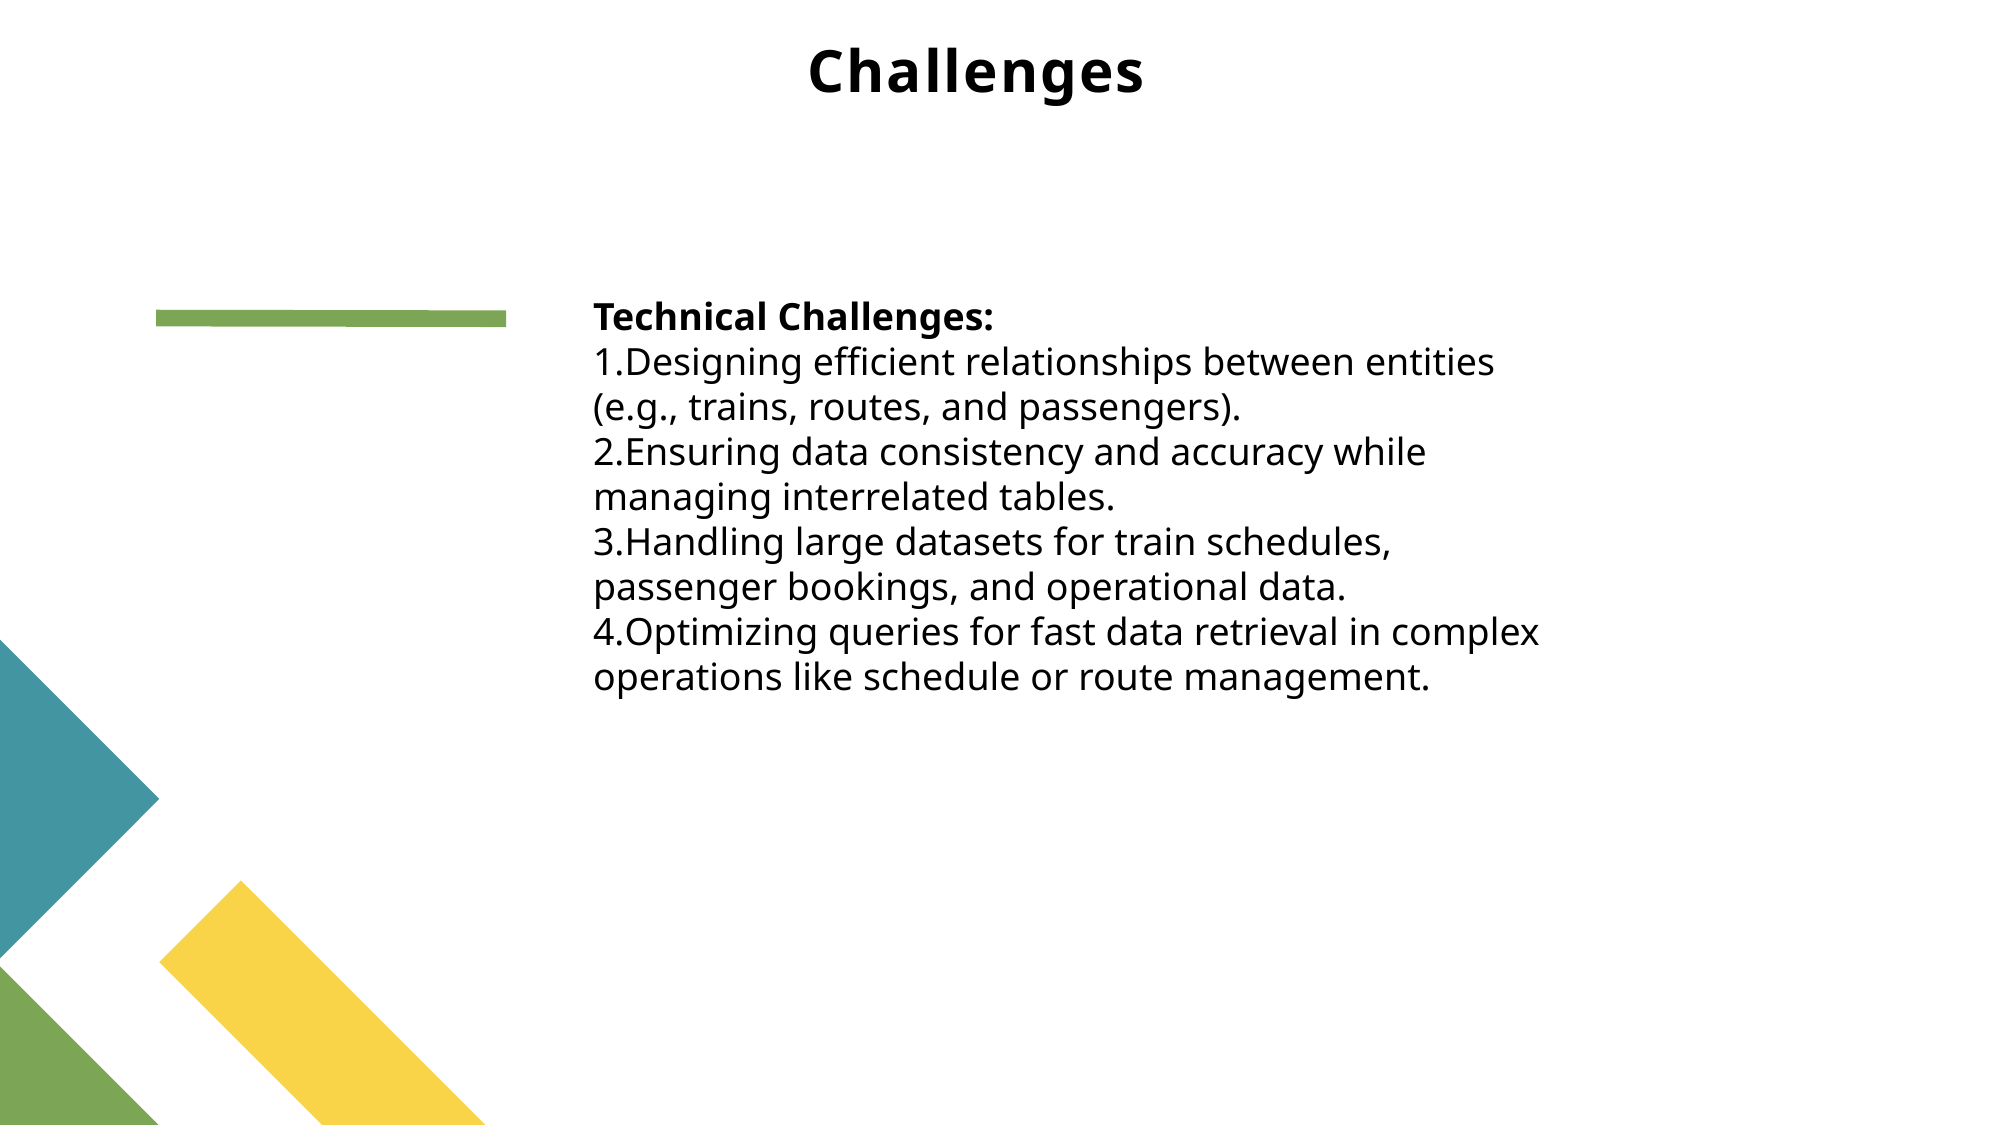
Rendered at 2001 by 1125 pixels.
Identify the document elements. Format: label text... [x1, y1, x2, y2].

title Challenges [807, 0, 1763, 105]
text_box Technical Challenges: Designing efficient relationships between entities (e.g., trains, routes, and passengers). Ensuring data consistency and accuracy while managing interrelated tables. Handling large datasets for train schedules, passenger bookings, and operational data. Optimizing queries for fast data retrieval in complex operations like schedule or route management. [578, 285, 1579, 706]
